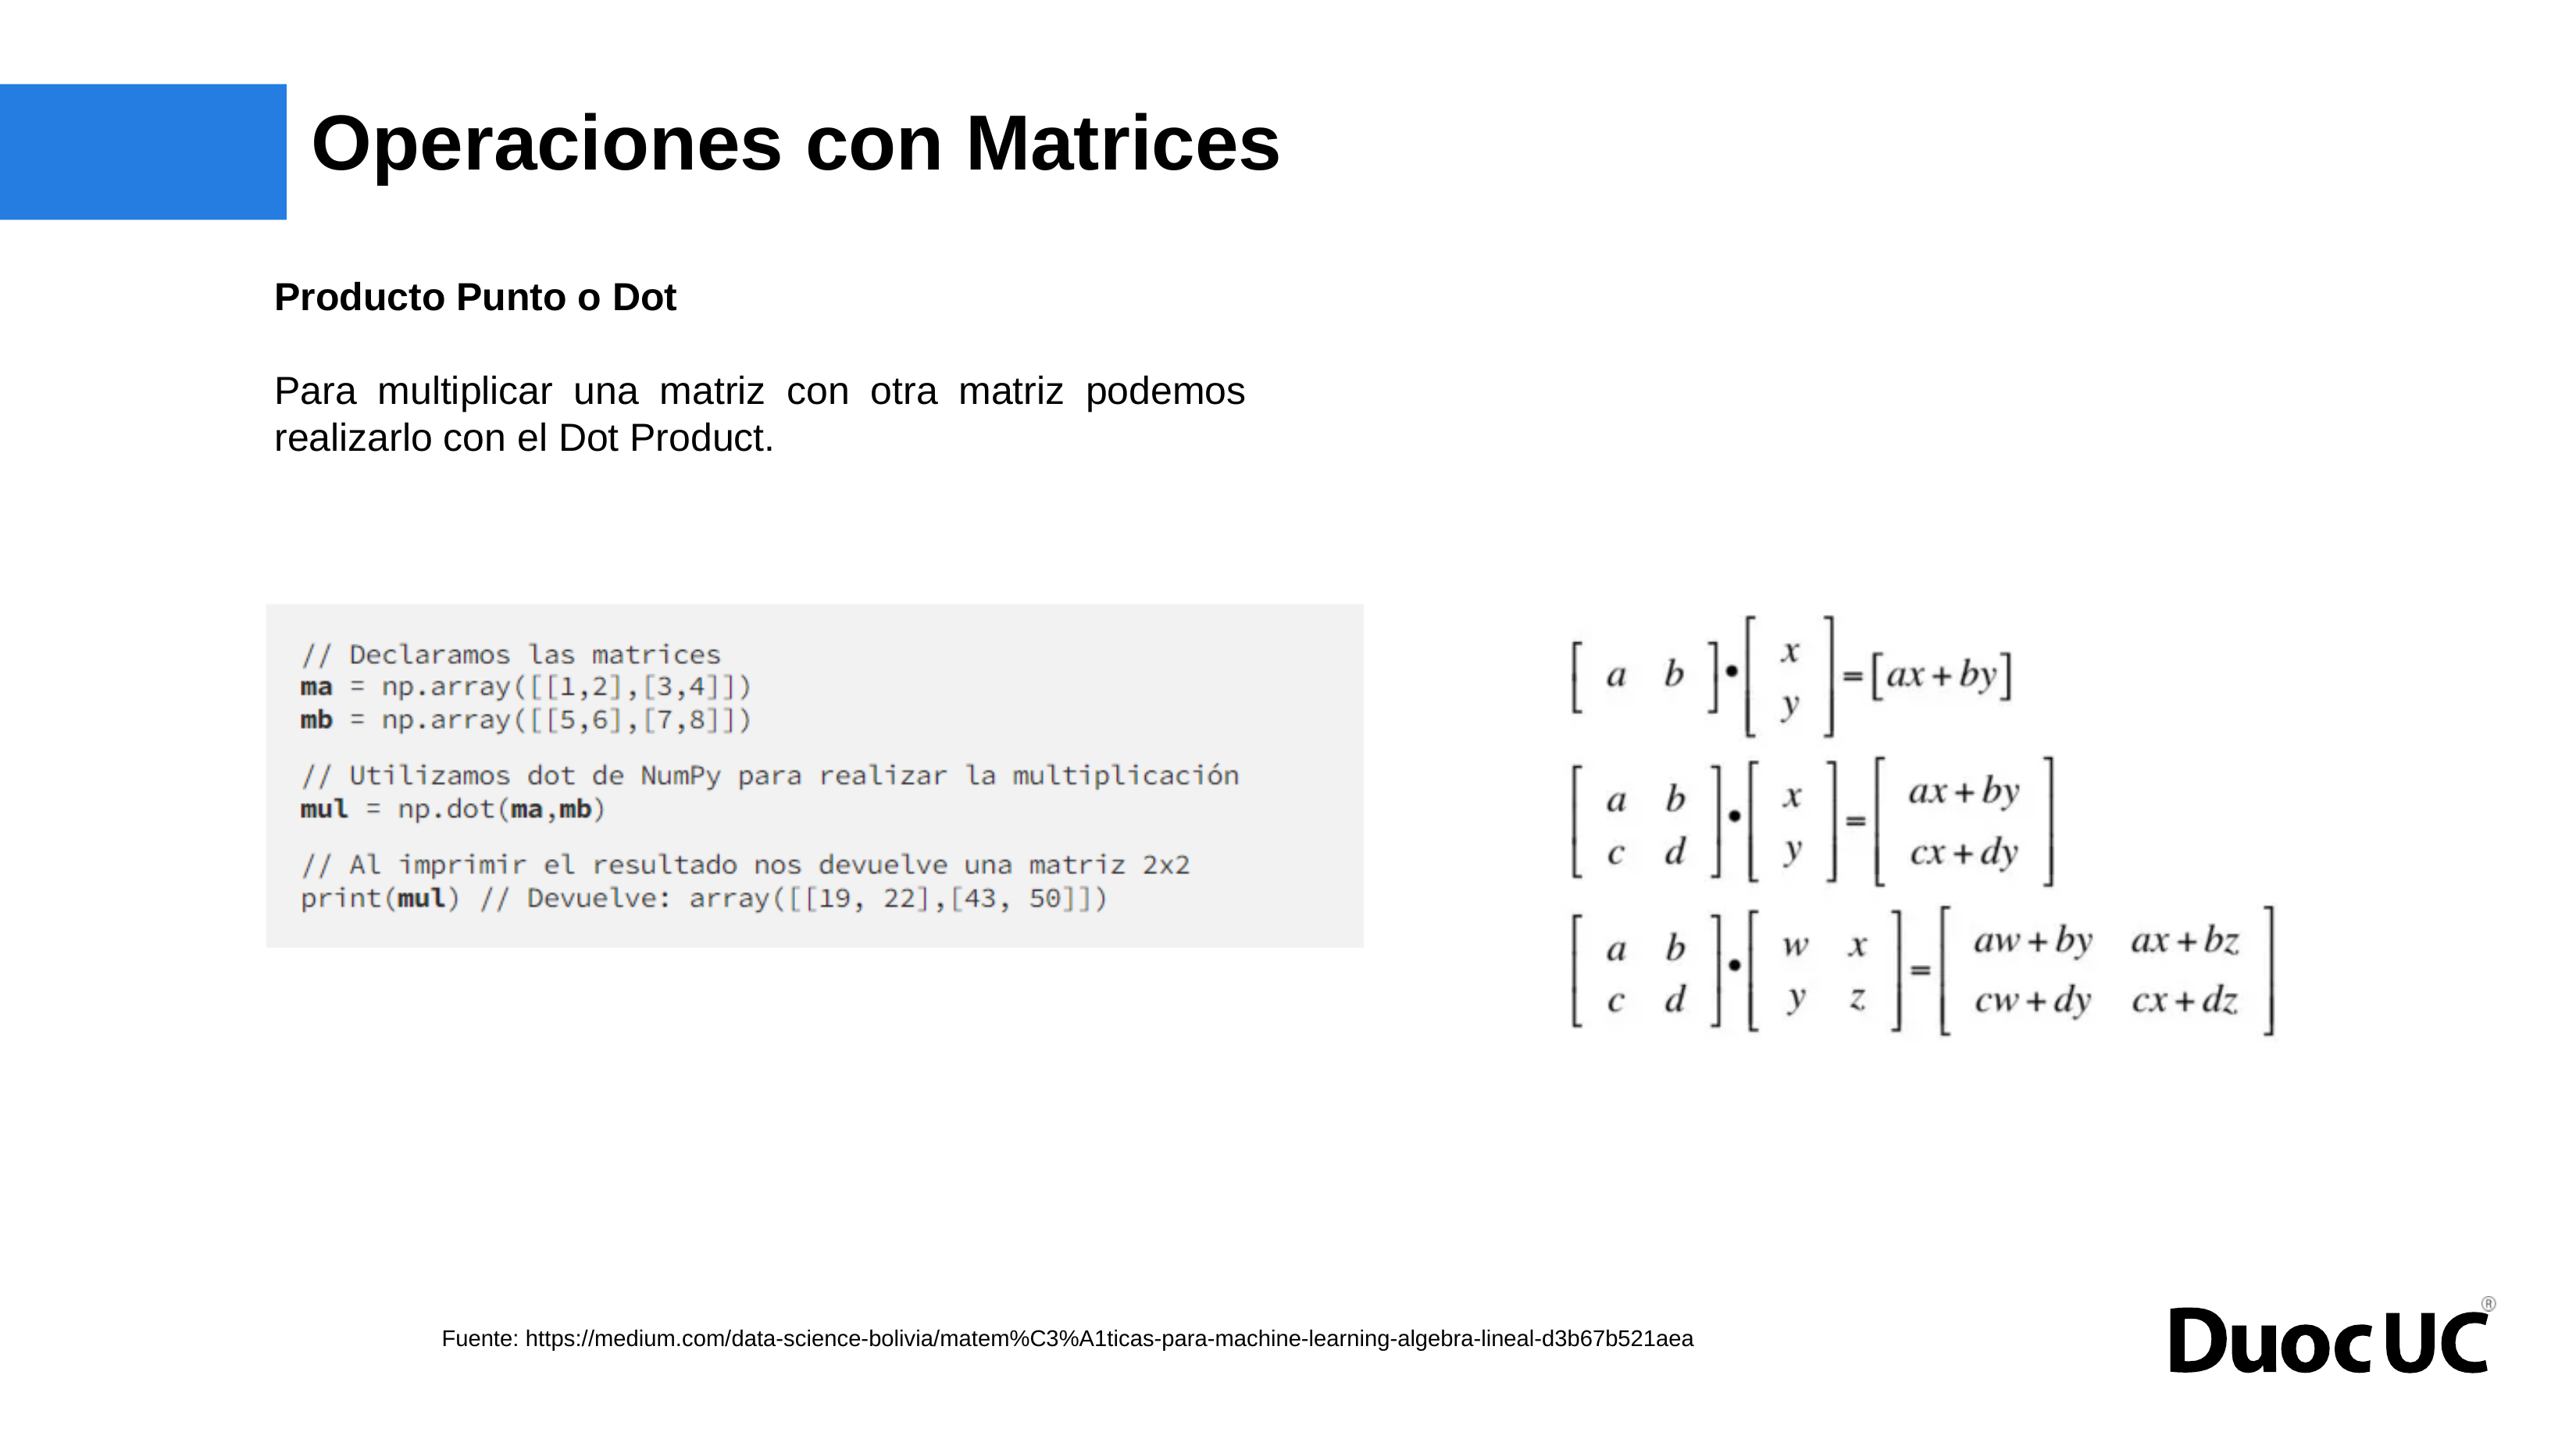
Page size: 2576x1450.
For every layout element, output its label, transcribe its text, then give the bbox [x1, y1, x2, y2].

text_box Fuente: https://medium.com/data-science-bolivia/matem%C3%A1ticas-para-machine-learning-algebra-lineal-d3b67b521aea [430, 1317, 1712, 1357]
picture [263, 598, 1364, 948]
picture [1522, 576, 2382, 1080]
title Operaciones con Matrices [311, 91, 2489, 334]
picture [2481, 1296, 2496, 1312]
text_box Producto Punto o Dot Para multiplicar una matriz con otra matriz podemos realizarlo con el Dot Product. [262, 266, 1259, 465]
